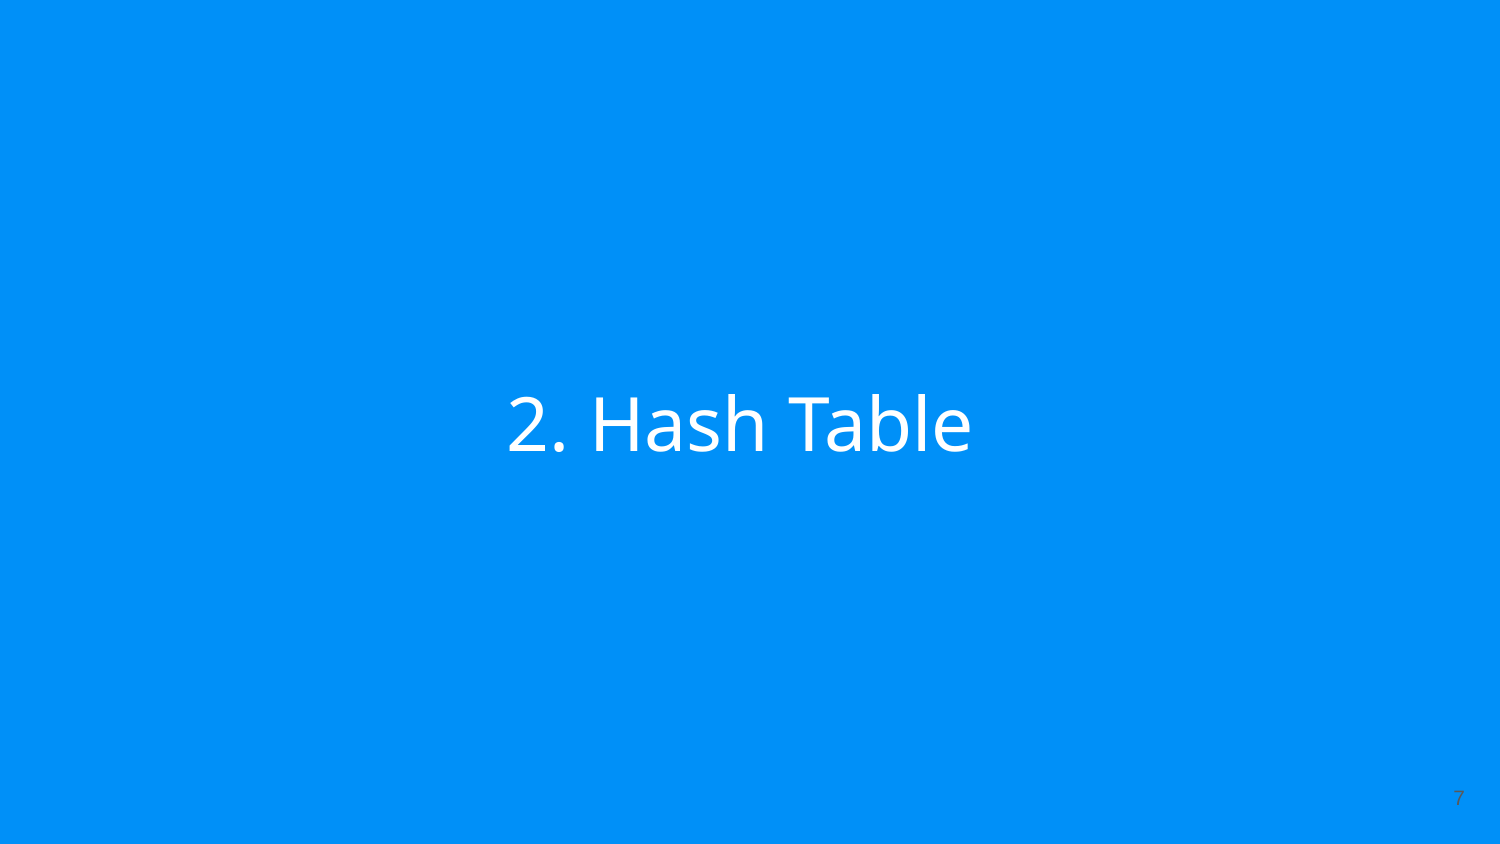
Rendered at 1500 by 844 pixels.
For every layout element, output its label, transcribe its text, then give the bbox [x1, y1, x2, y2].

slide_number ‹#› [1389, 764, 1480, 830]
text_box 2. Hash Table [370, 361, 1130, 482]
